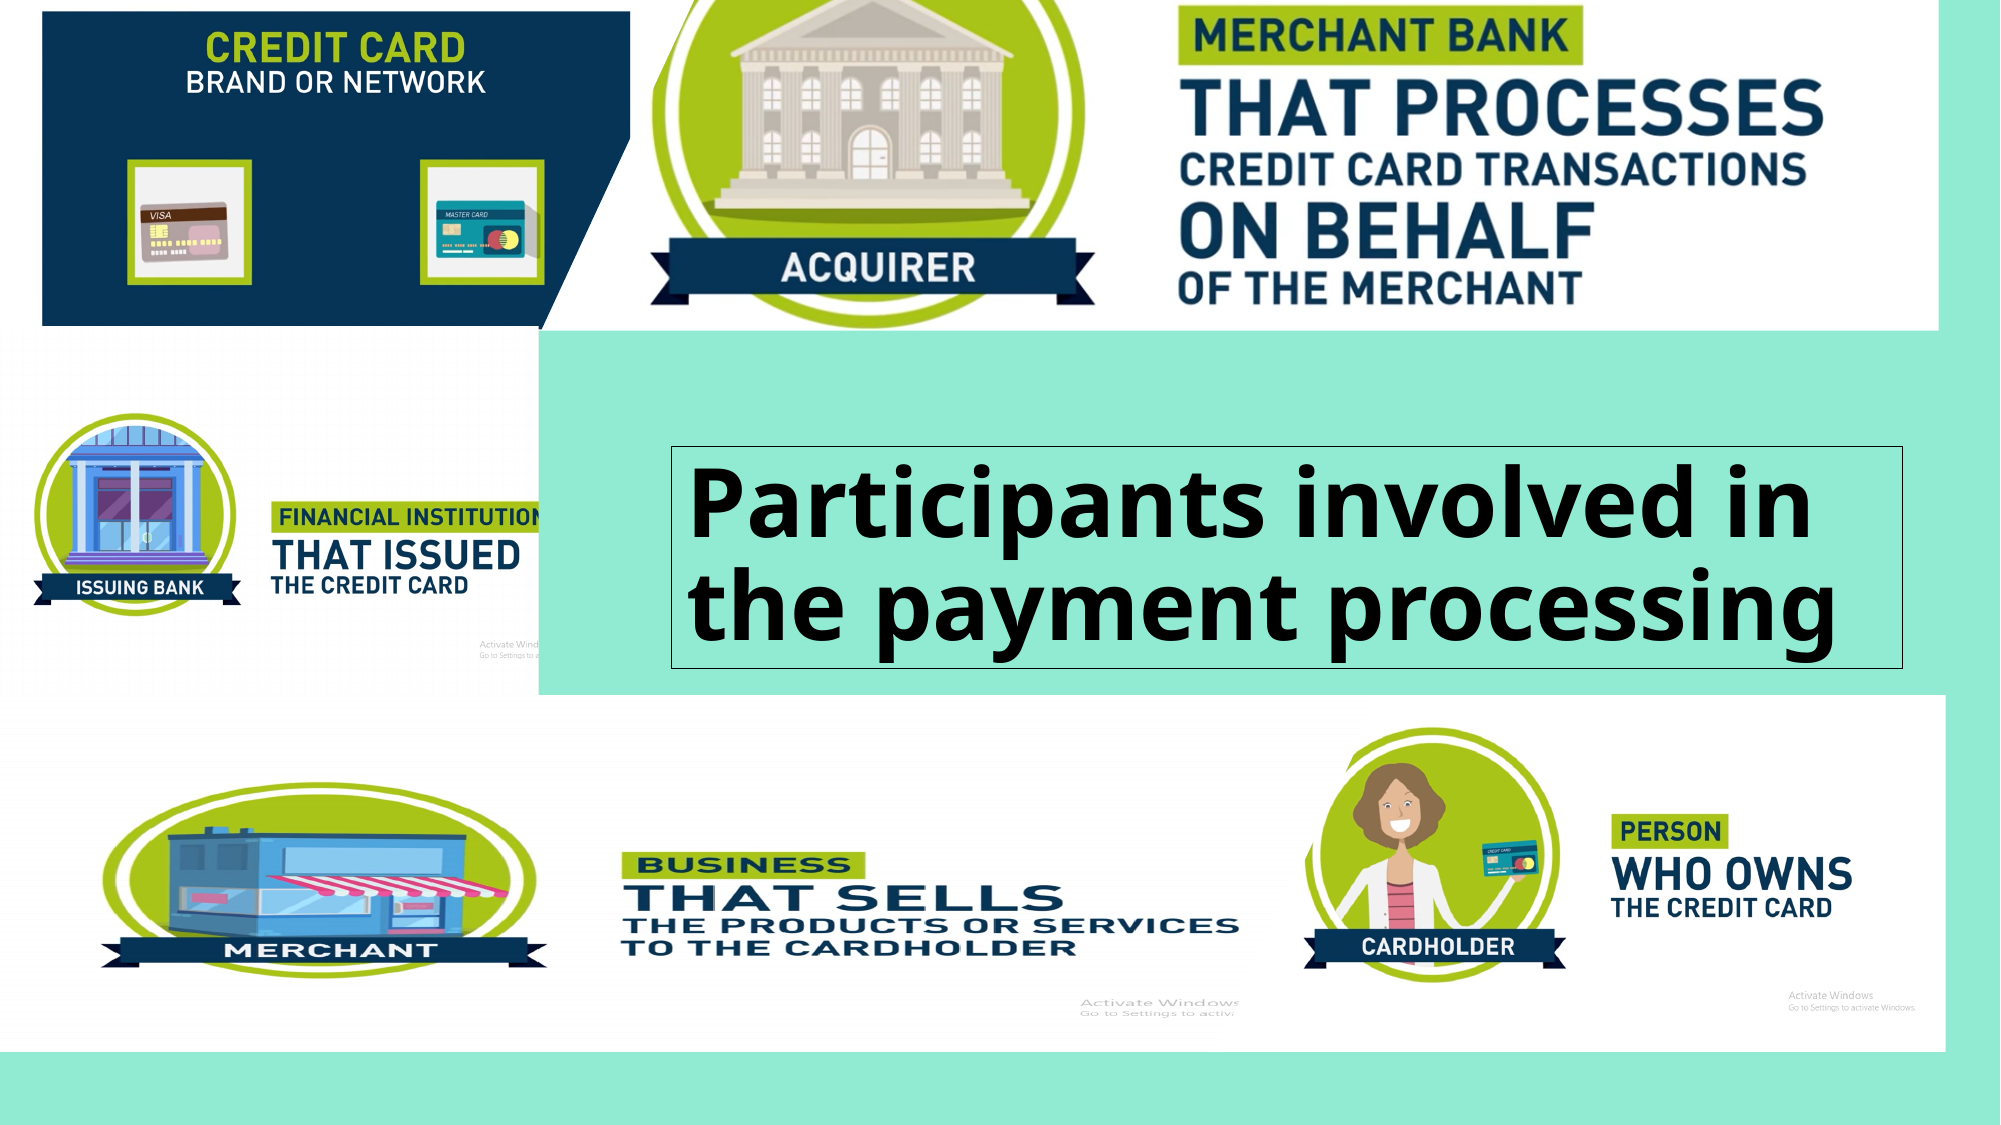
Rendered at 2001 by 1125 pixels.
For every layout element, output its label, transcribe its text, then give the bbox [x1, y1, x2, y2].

title Participants involved in the payment processing [671, 446, 1903, 669]
picture [0, 0, 1946, 1052]
